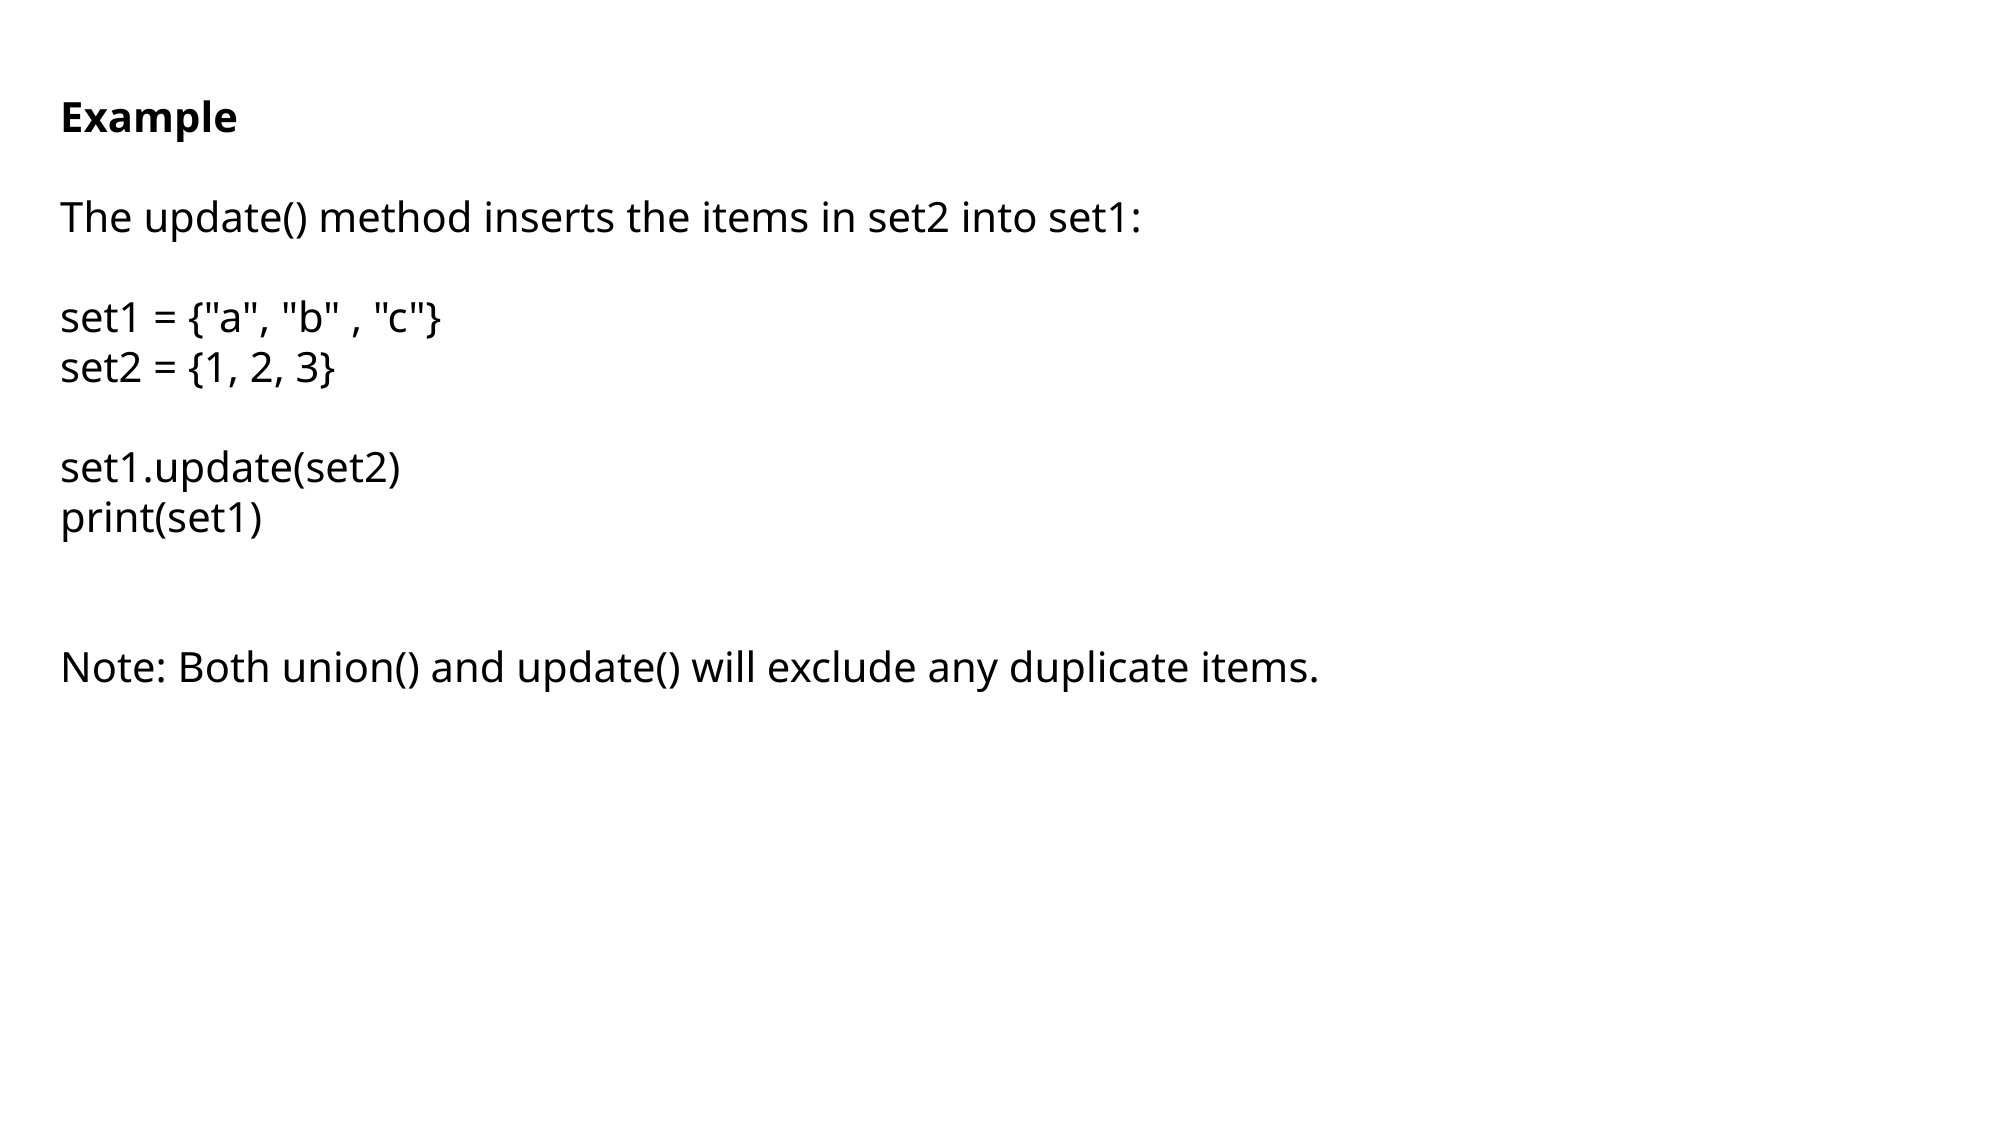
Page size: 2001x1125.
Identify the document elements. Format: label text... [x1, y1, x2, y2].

text_box Example The update() method inserts the items in set2 into set1: set1 = {"a", "b" , "c"} set2 = {1, 2, 3} set1.update(set2) print(set1) Note: Both union() and update() will exclude any duplicate items. [45, 83, 1501, 699]
